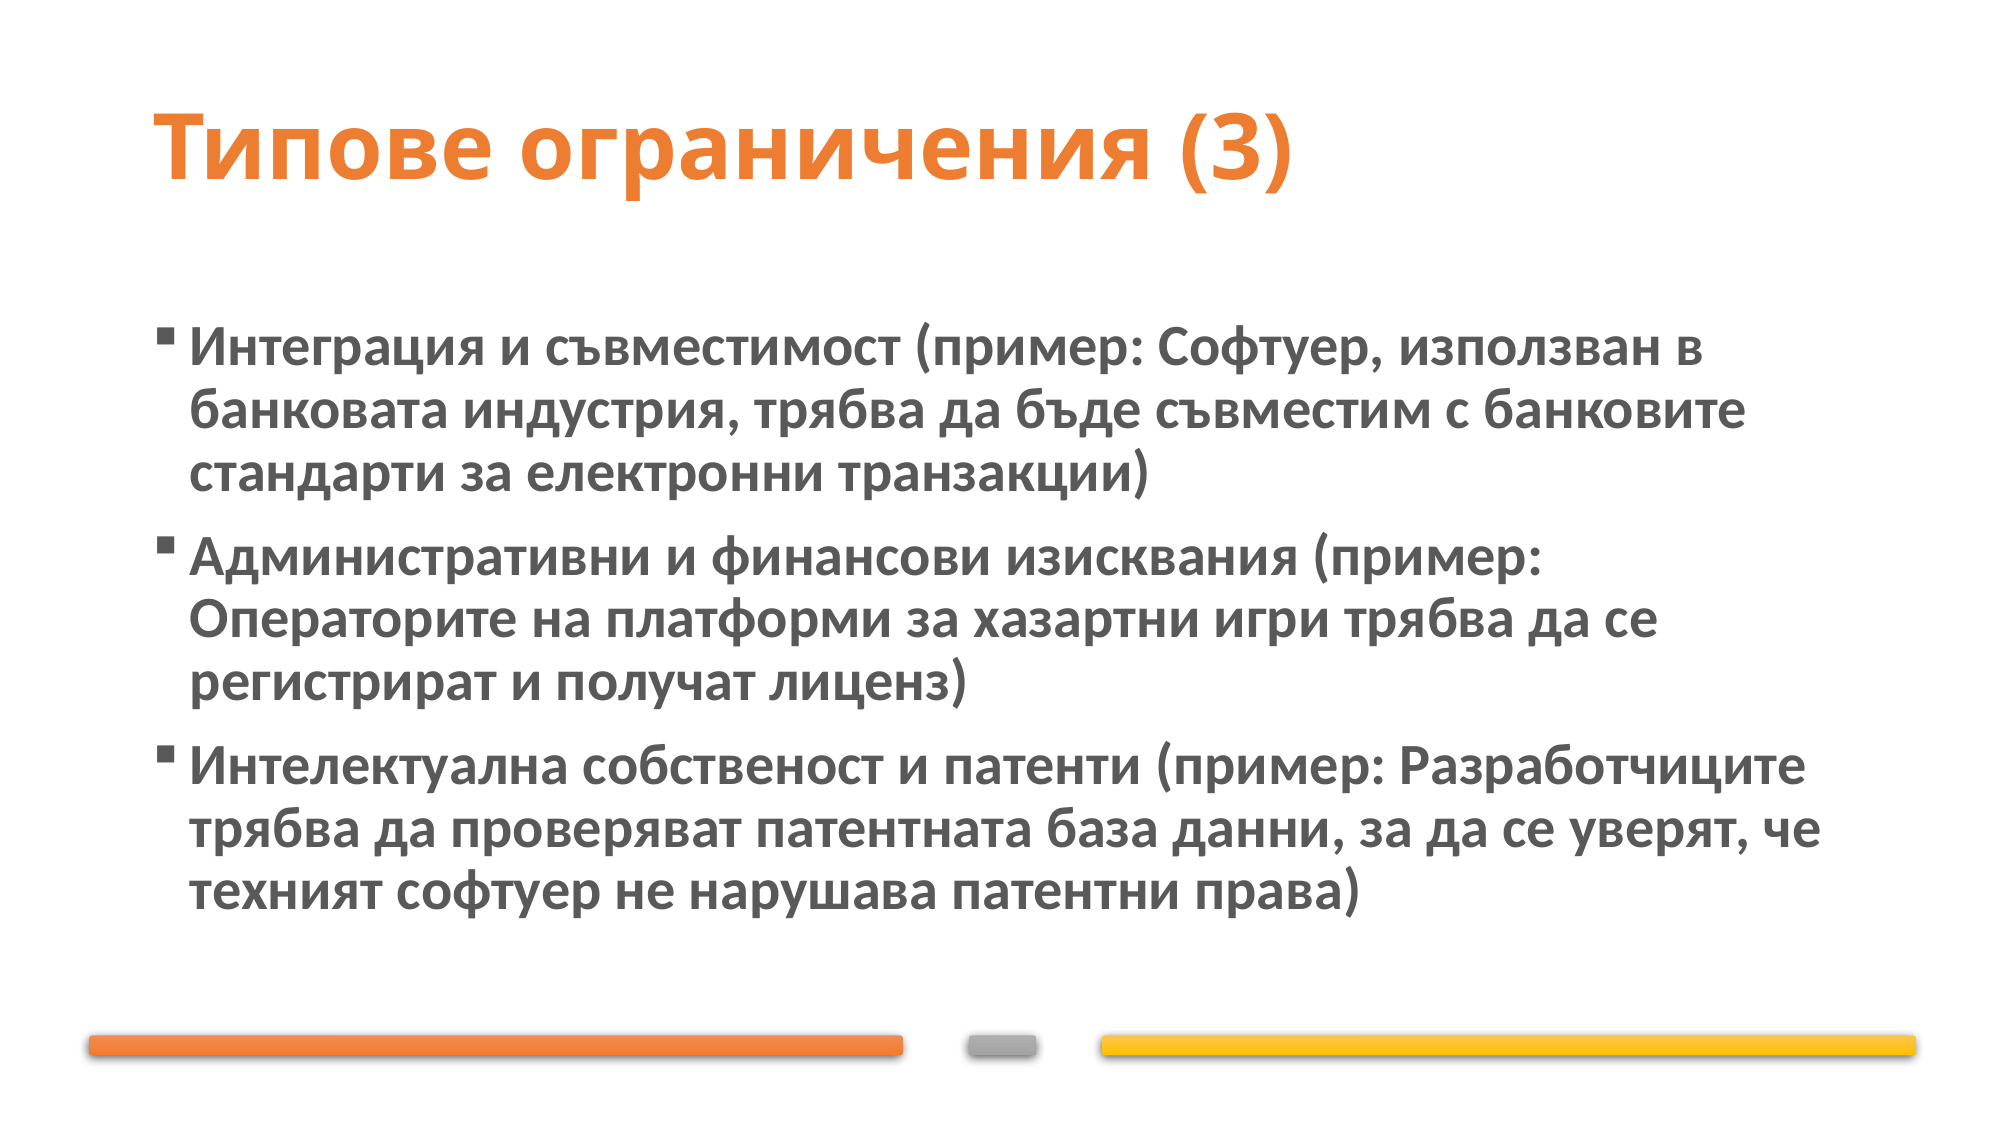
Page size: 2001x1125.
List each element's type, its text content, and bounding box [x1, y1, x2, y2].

title Типове ограничения (3) [137, 41, 1863, 259]
list Интеграция и съвместимост (пример: Софтуер, използван в банковата индустрия, трябва да бъде съвместим с банковите стандарти за електронни транзакции) Административни и финансови изисквания (пример: Операторите на платформи за хазартни игри трябва да се регистрират и получат лиценз) Интелектуална собственост и патенти (пример: Разработчиците трябва да проверяват патентната база данни, за да се уверят, че техният софтуер не нарушава патентни права) [137, 307, 1863, 1014]
